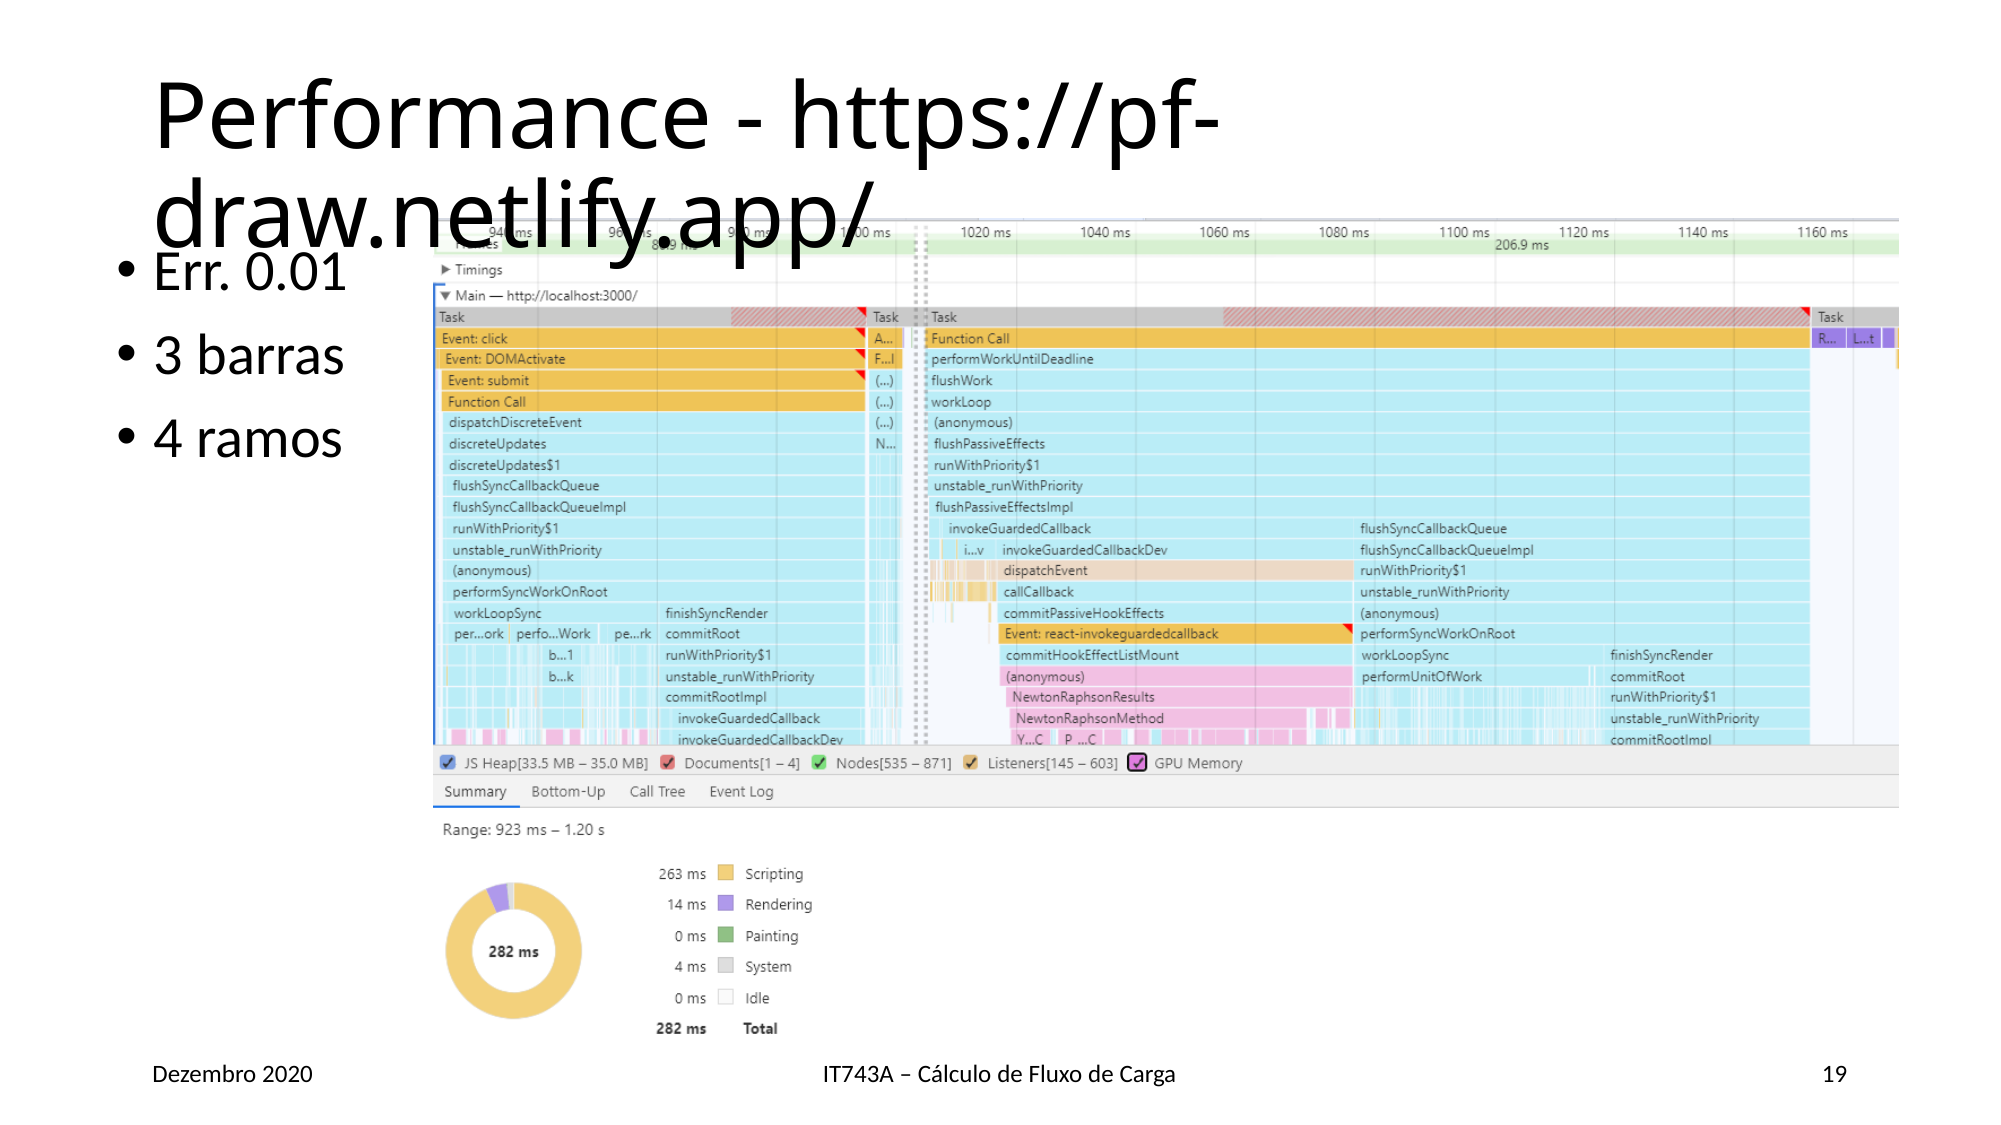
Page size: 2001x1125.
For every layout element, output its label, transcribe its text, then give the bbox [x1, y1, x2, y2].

picture [433, 218, 1899, 1043]
footer IT743A – Cálculo de Fluxo de Carga [662, 1043, 1338, 1103]
slide_number 19 [1412, 1043, 1863, 1103]
slide_number Dezembro 2020 [137, 1042, 588, 1103]
title Performance - https://pf-draw.netlify.app/ [137, 59, 1863, 232]
list Err. 0.01 3 barras 4 ramos [101, 232, 433, 947]
